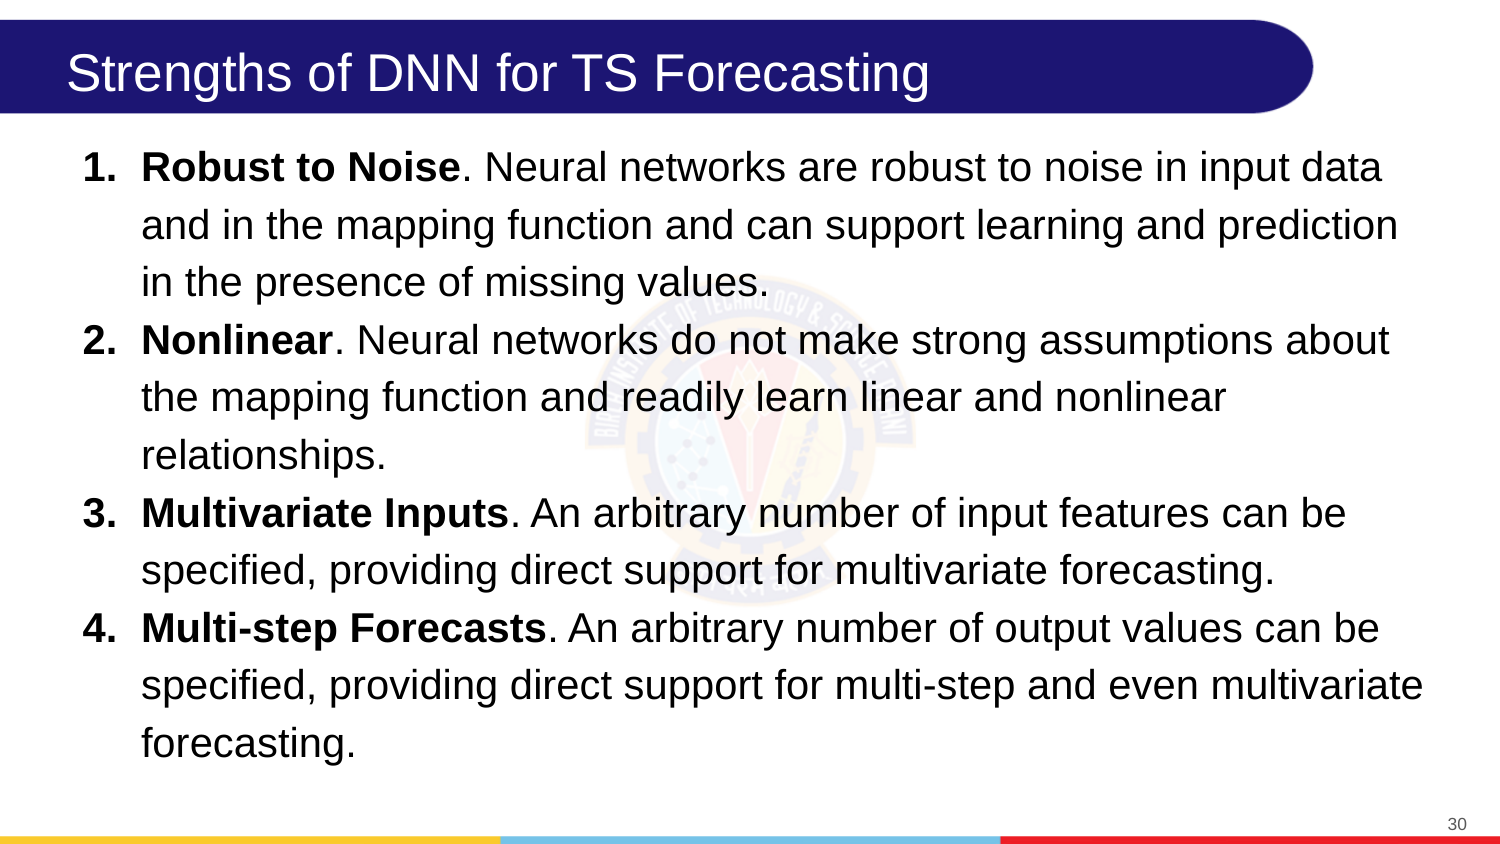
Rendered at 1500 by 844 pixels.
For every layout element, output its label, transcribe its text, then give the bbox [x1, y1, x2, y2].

slide_number ‹#› [1391, 797, 1482, 844]
picture [0, 0, 1500, 844]
list Robust to Noise. Neural networks are robust to noise in input data and in the mapping function and can support learning and prediction in the presence of missing values. Nonlinear. Neural networks do not make strong assumptions about the mapping function and readily learn linear and nonlinear relationships. Multivariate Inputs. An arbitrary number of input features can be specified, providing direct support for multivariate forecasting. Multi-step Forecasts. An arbitrary number of output values can be specified, providing direct support for multi-step and even multivariate forecasting. [51, 117, 1449, 798]
title Strengths of DNN for TS Forecasting [51, 23, 1449, 117]
